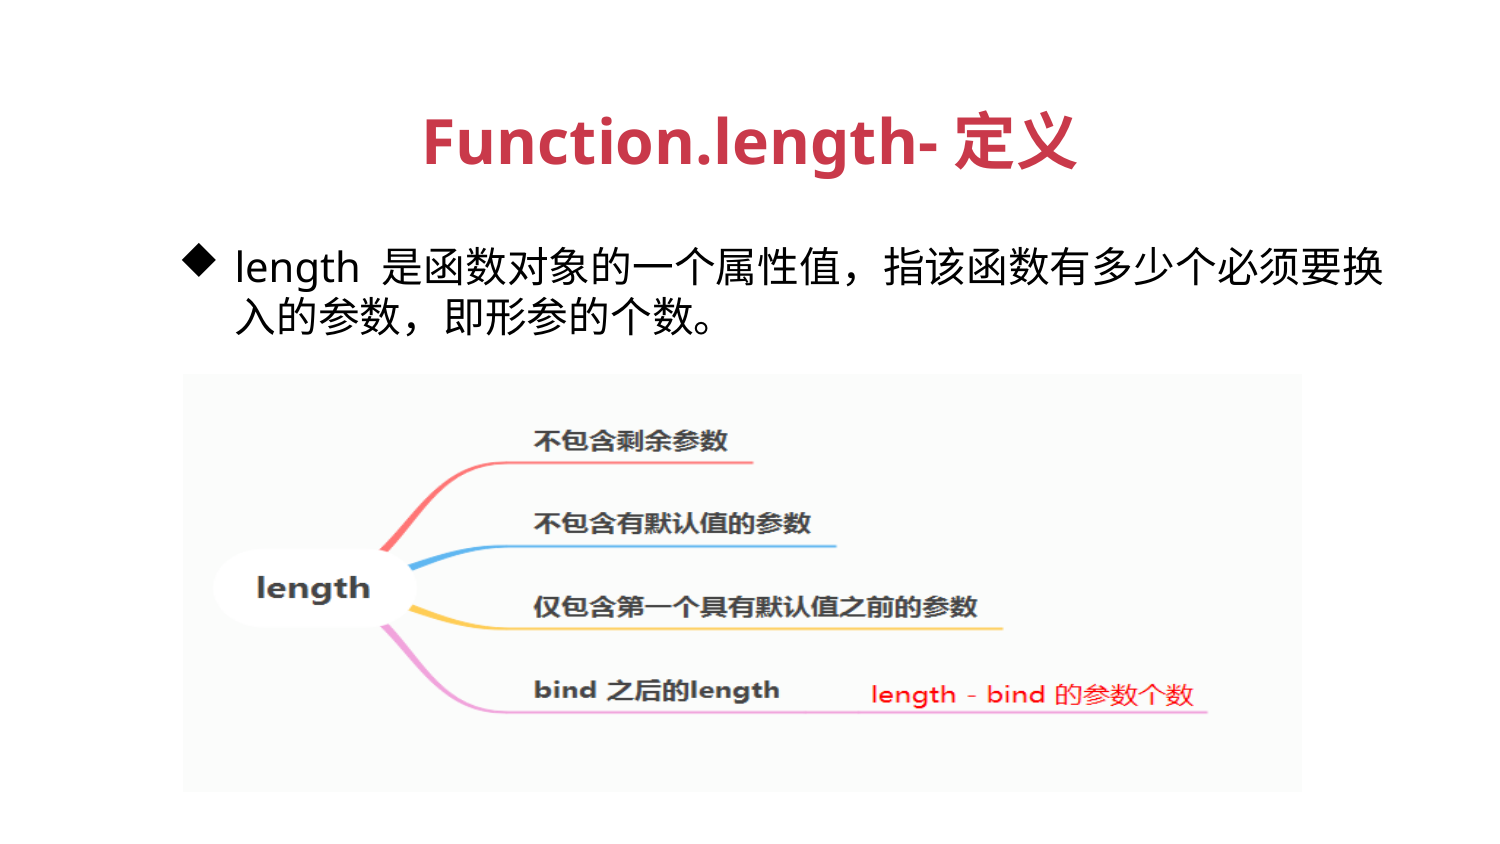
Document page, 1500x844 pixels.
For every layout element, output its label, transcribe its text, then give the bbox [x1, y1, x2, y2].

text_box Function.length-定义 [406, 94, 1094, 185]
text_box length 是函数对象的一个属性值，指该函数有多少个必须要换入的参数，即形参的个数。 [88, 233, 1427, 349]
picture [183, 374, 1302, 792]
